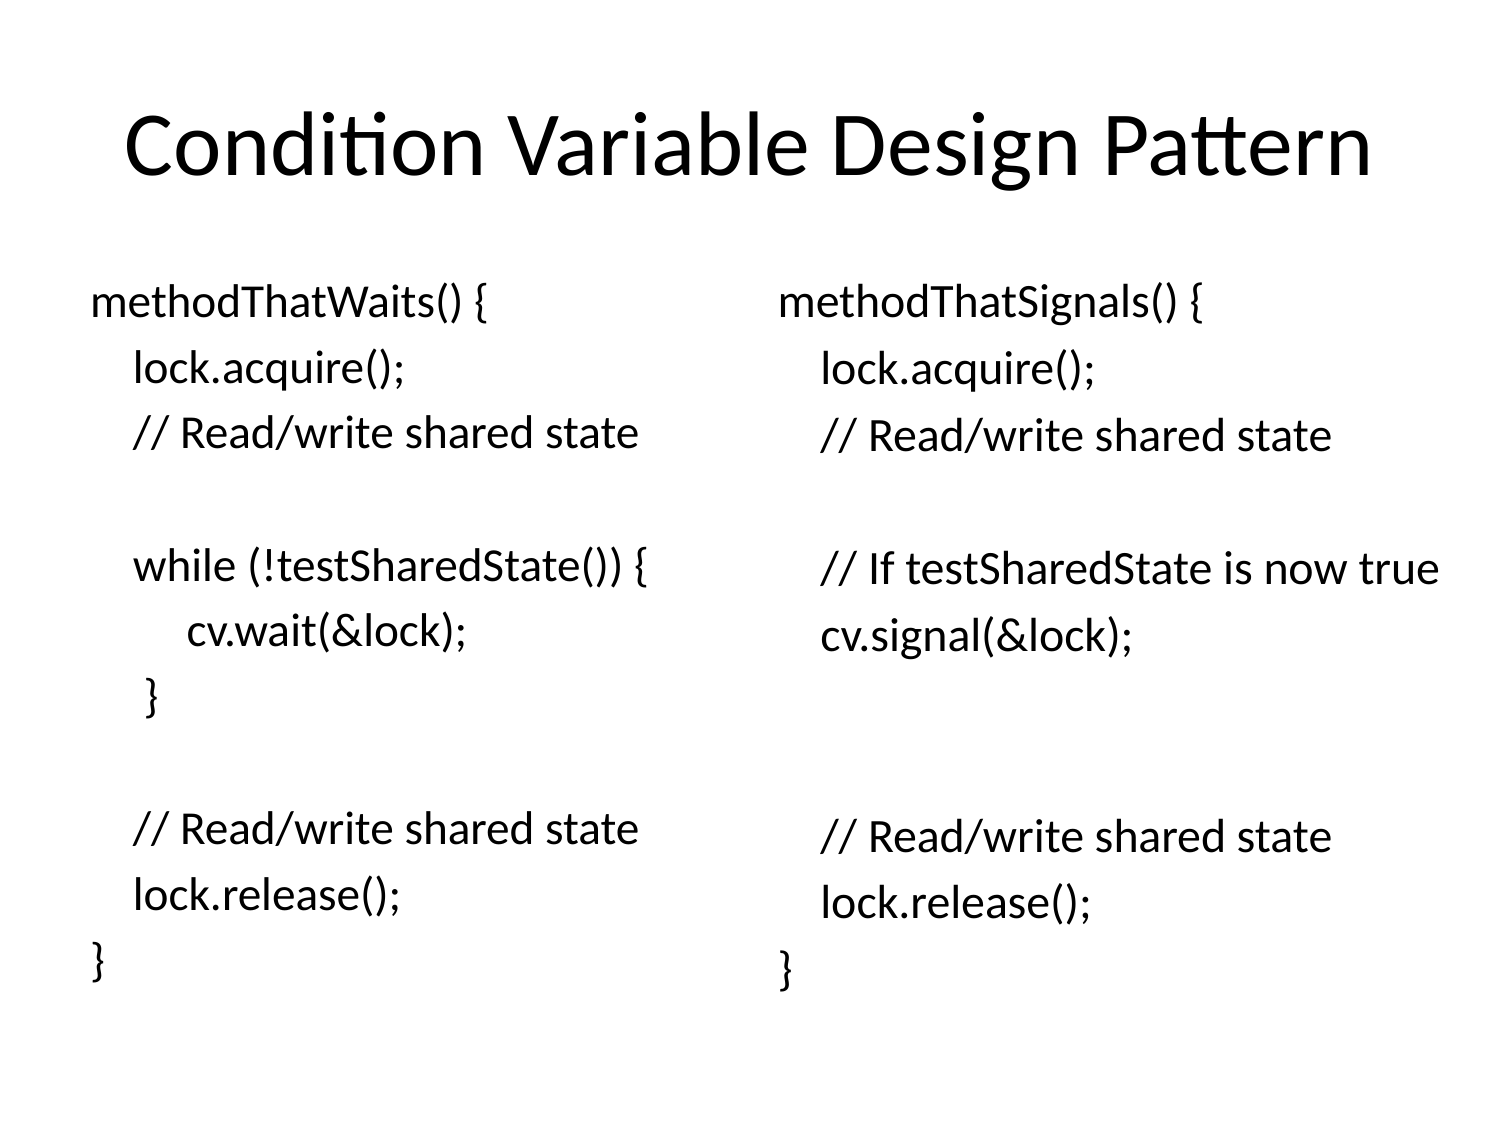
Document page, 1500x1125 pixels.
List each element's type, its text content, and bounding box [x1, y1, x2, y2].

list methodThatWaits() { lock.acquire(); // Read/write shared state while (!testSharedState()) { cv.wait(&lock); } // Read/write shared state lock.release(); } [75, 262, 738, 1005]
title Condition Variable Design Pattern [75, 45, 1425, 233]
list methodThatSignals() { lock.acquire(); // Read/write shared state // If testSharedState is now true cv.signal(&lock); // Read/write shared state lock.release(); } [762, 262, 1500, 1005]
